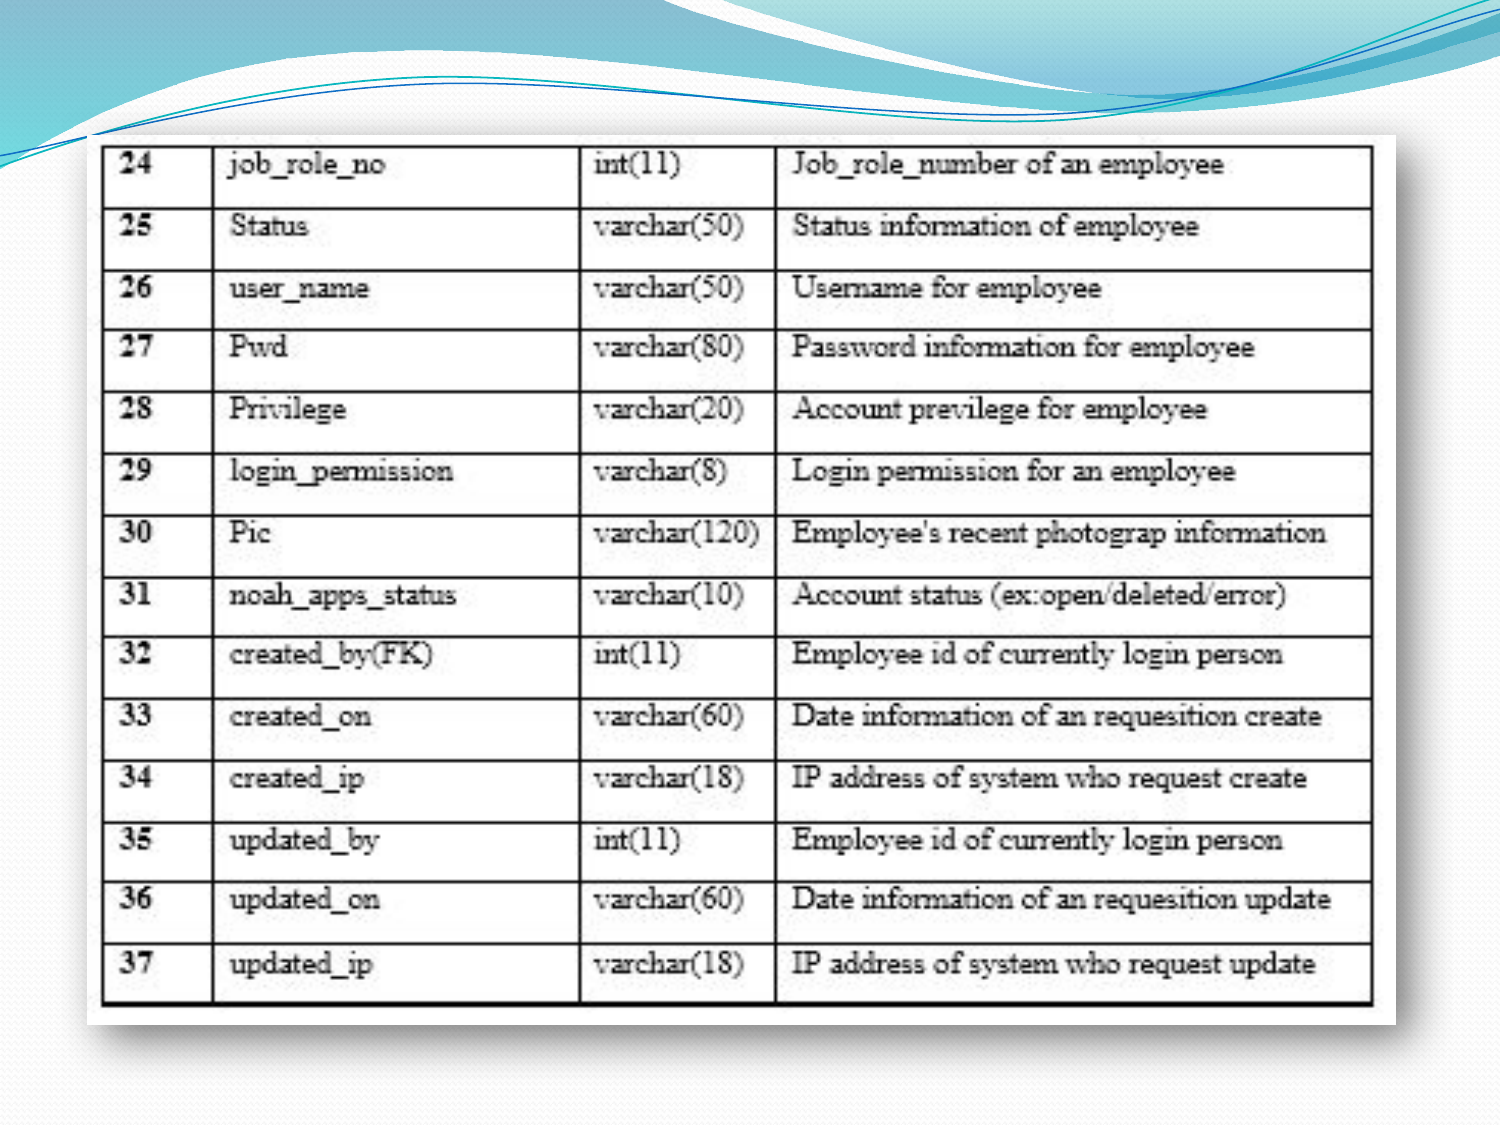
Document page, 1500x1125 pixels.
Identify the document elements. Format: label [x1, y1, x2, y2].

picture [87, 134, 1396, 1026]
